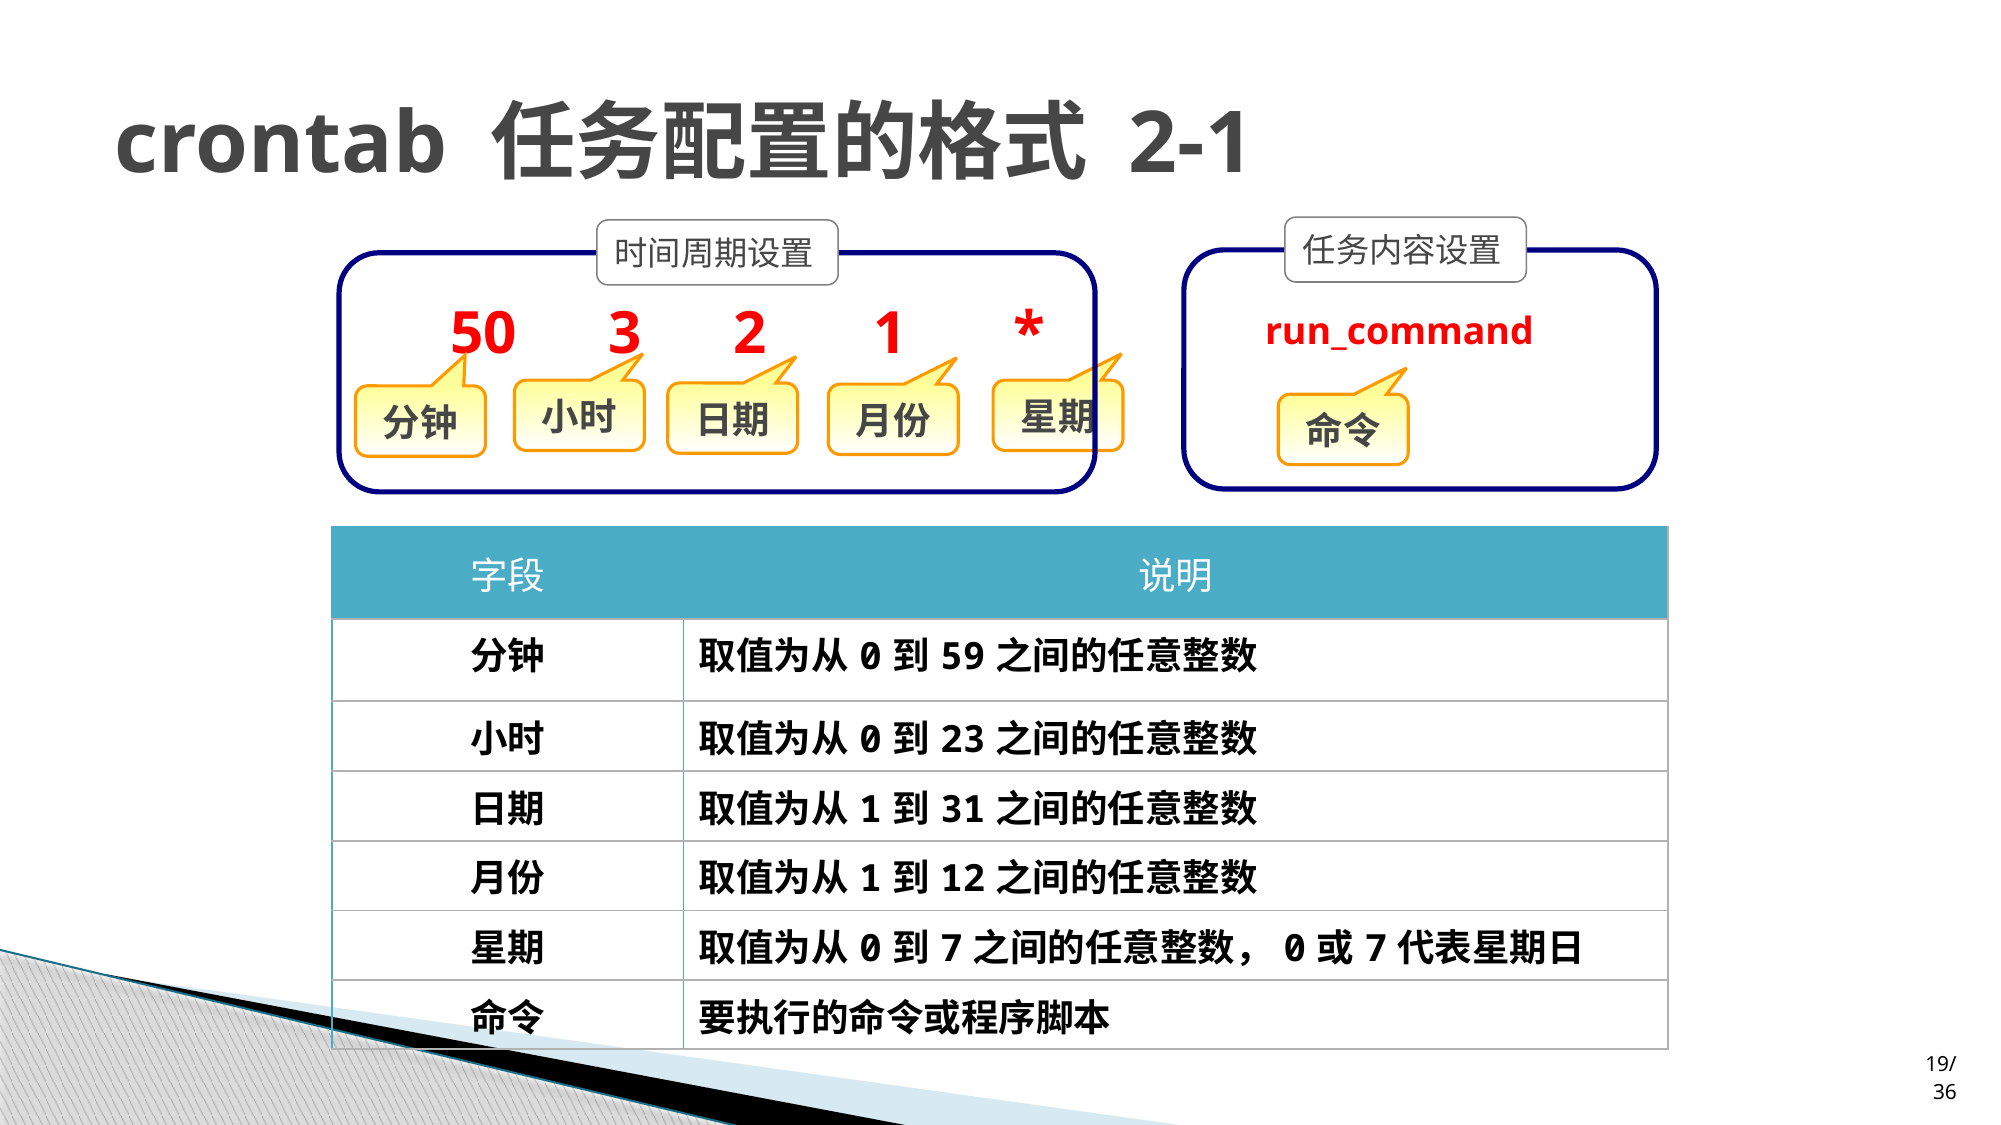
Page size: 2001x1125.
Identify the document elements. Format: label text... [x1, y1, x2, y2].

table_cell 取值为从1到31之间的任意整数 [684, 772, 1667, 840]
text_box [1183, 249, 1657, 489]
table_cell 取值为从1到12之间的任意整数 [684, 842, 1667, 910]
table_header 说明 [684, 528, 1667, 618]
text_box 任务内容设置 [1284, 217, 1527, 282]
slide_number 19/36 [1891, 1051, 1972, 1112]
table_cell 星期 [333, 911, 683, 979]
title crontab 任务配置的格式 2-1 [99, 45, 1900, 233]
text_box 50 3 2 1 * [1095, 288, 1183, 377]
table_cell 要执行的命令或程序脚本 [684, 981, 1667, 1048]
table_cell 小时 [333, 702, 683, 770]
text_box 时间周期设置 [596, 219, 839, 285]
table_cell 取值为从0到23之间的任意整数 [684, 702, 1667, 770]
table_cell 命令 [333, 981, 683, 1048]
table_cell 取值为从0到59之间的任意整数 [684, 620, 1667, 700]
table_cell 月份 [333, 842, 683, 910]
text_box run_command [1250, 299, 1549, 360]
table_cell 日期 [333, 772, 683, 840]
table_header 字段 [333, 528, 683, 618]
table_cell 分钟 [333, 620, 683, 700]
text_box [339, 252, 1096, 492]
table_cell 取值为从0到7之间的任意整数，0或7代表星期日 [684, 911, 1667, 979]
text_box 星期 [1096, 353, 1124, 451]
